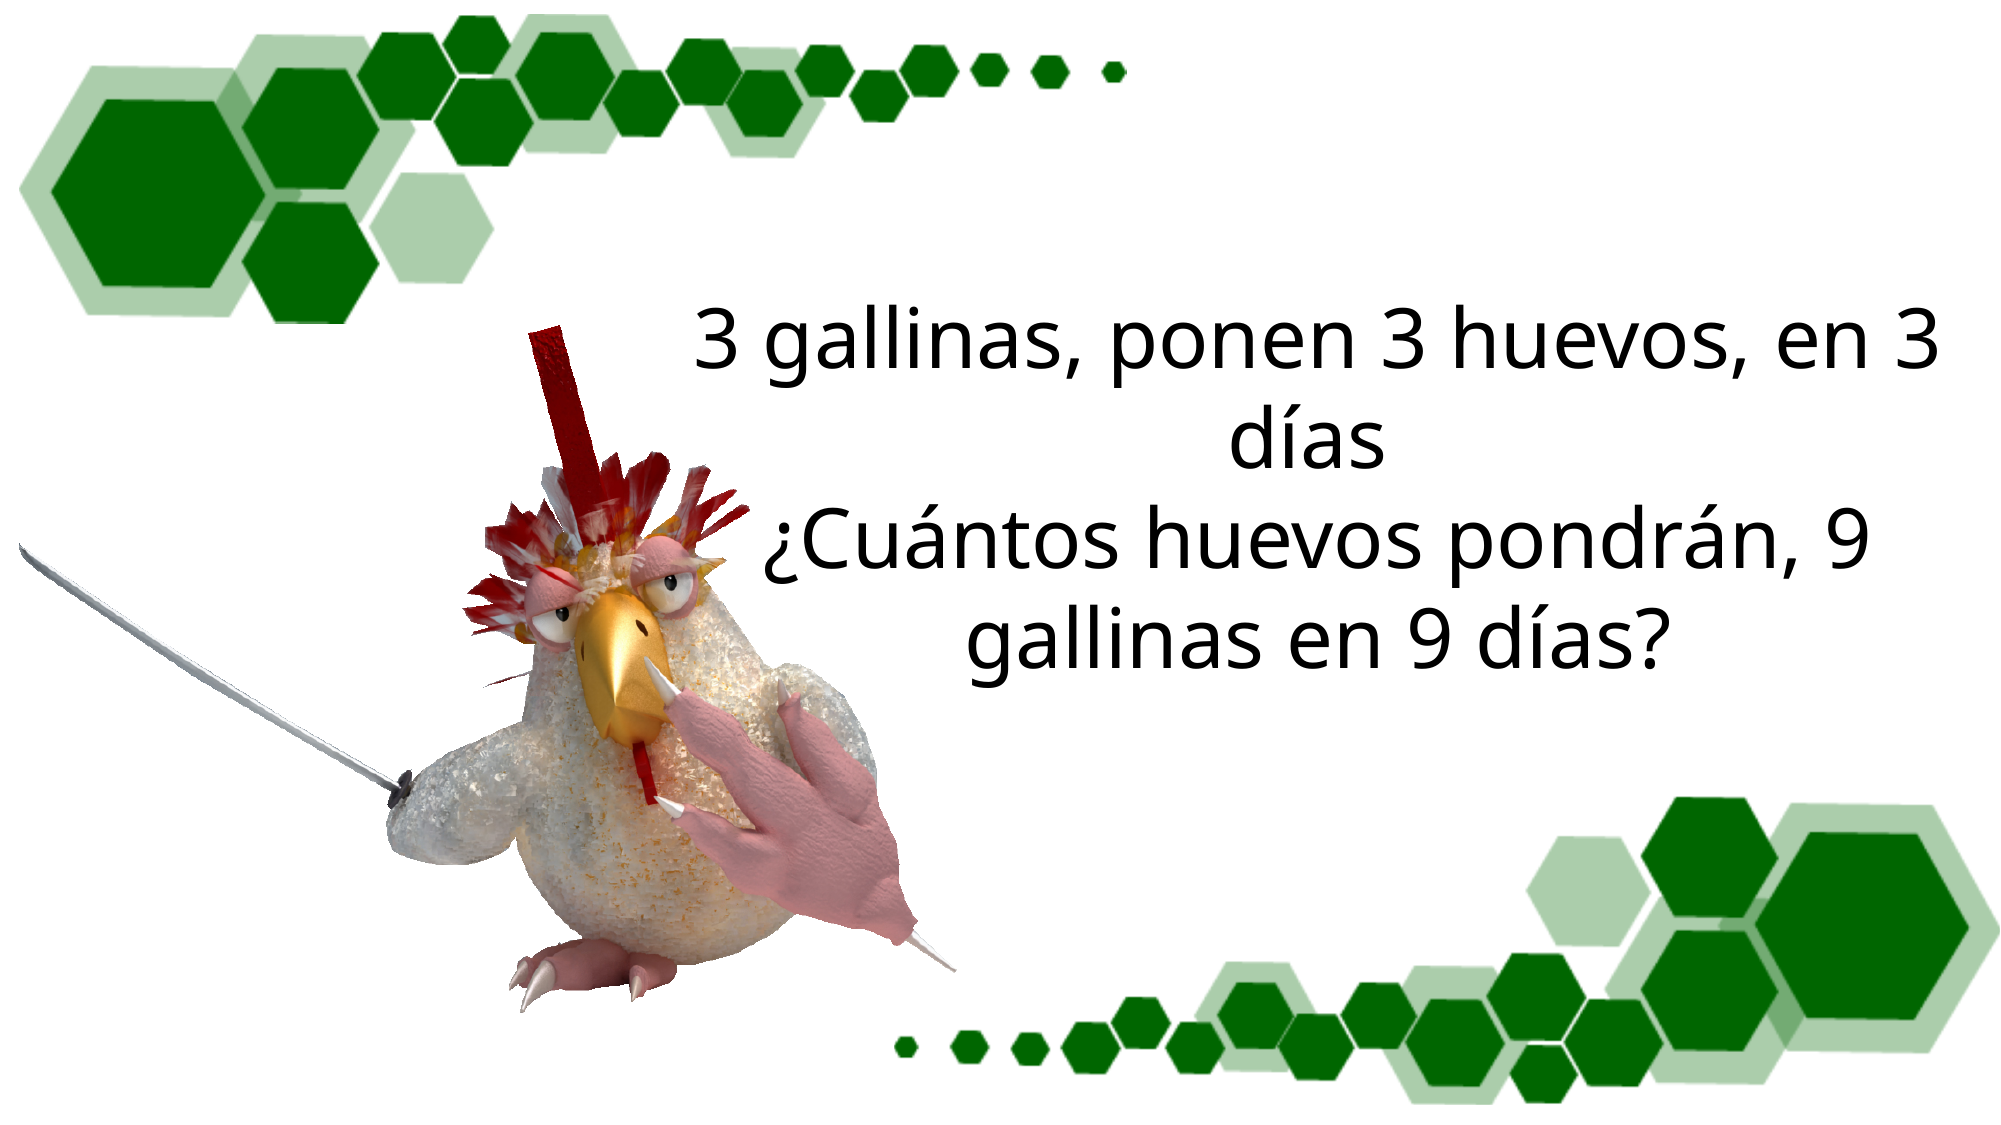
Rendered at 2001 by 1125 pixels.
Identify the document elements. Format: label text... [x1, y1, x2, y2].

text_box 3 gallinas, ponen 3 huevos, en 3 días ¿Cuántos huevos pondrán, 9 gallinas en 9 días? [667, 277, 1969, 693]
picture [19, 325, 2000, 1105]
picture [19, 14, 1127, 324]
